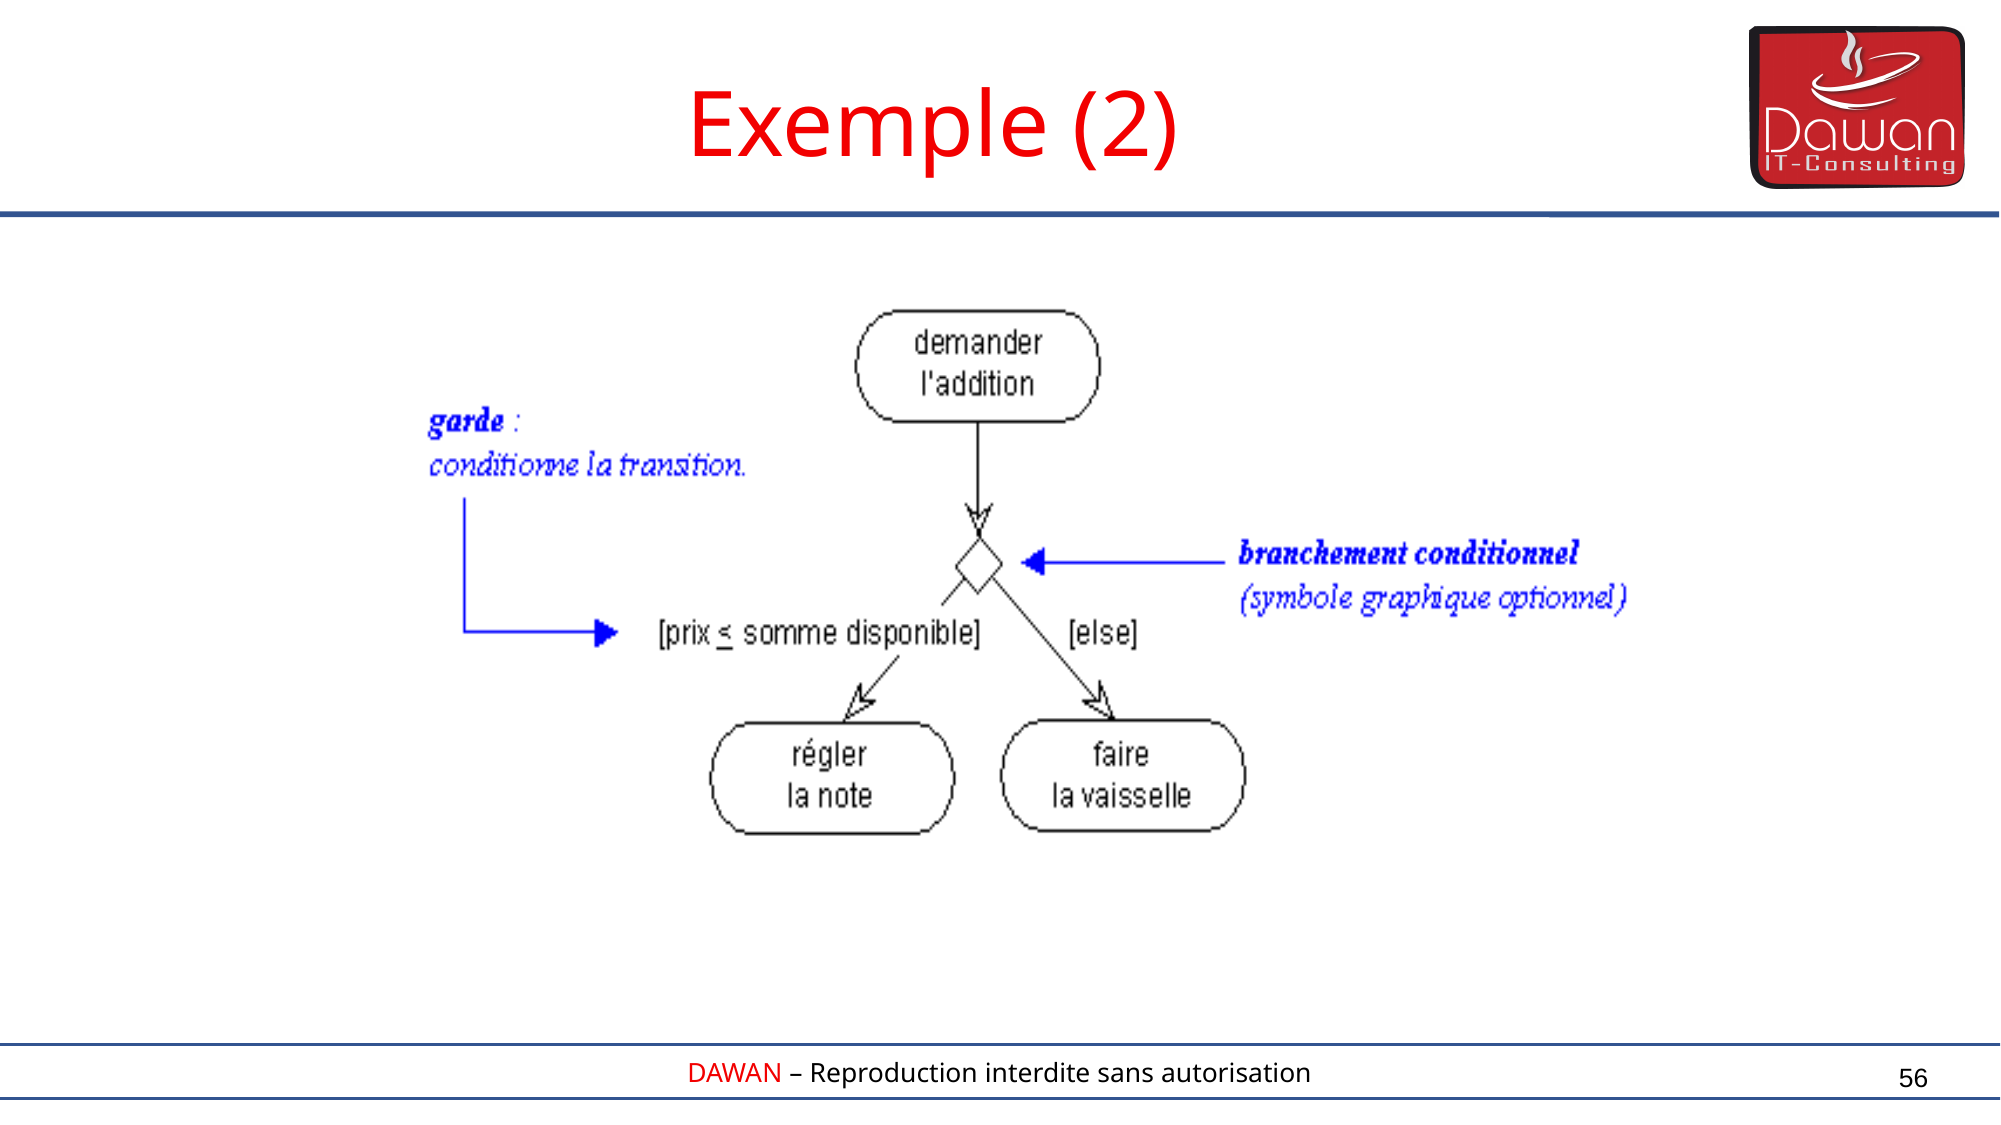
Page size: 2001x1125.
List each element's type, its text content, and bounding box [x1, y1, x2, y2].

picture [1749, 26, 1965, 189]
picture [410, 294, 1643, 858]
title Exemple (2) [303, 26, 1563, 215]
slide_number 56 [1857, 1060, 1929, 1119]
